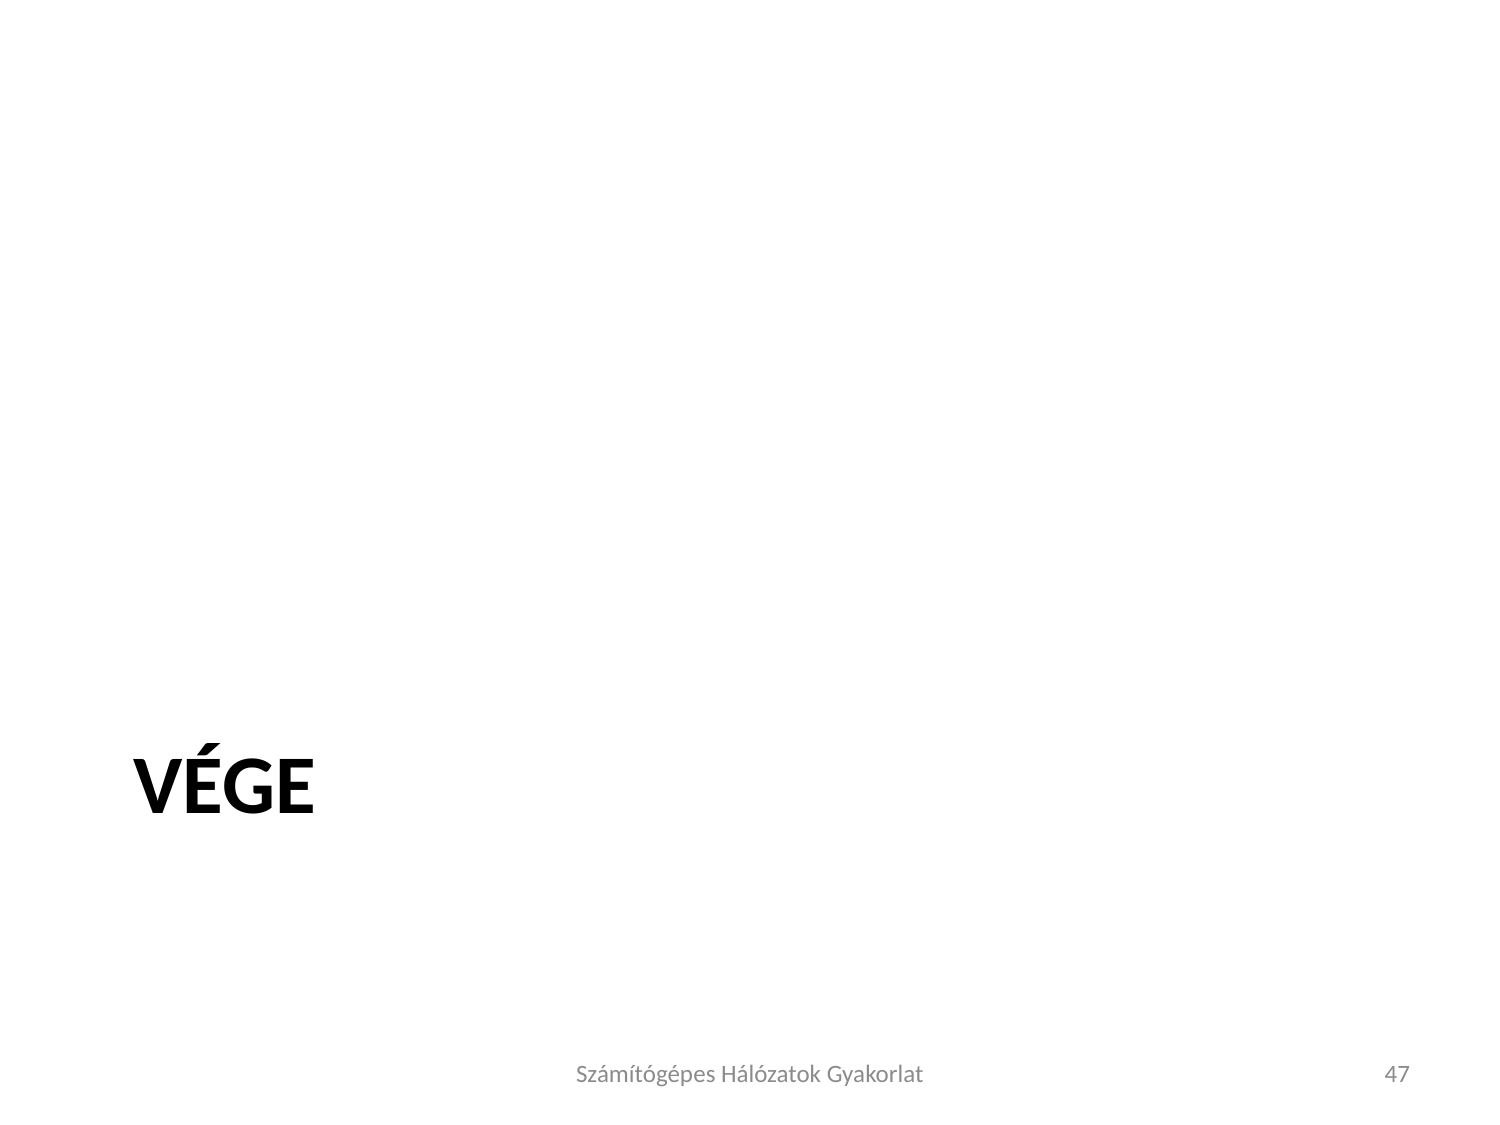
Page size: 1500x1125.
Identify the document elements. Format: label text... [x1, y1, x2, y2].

title Vége [118, 722, 1394, 947]
footer Számítógépes Hálózatok Gyakorlat [512, 1042, 988, 1103]
slide_number 47 [1074, 1042, 1425, 1103]
